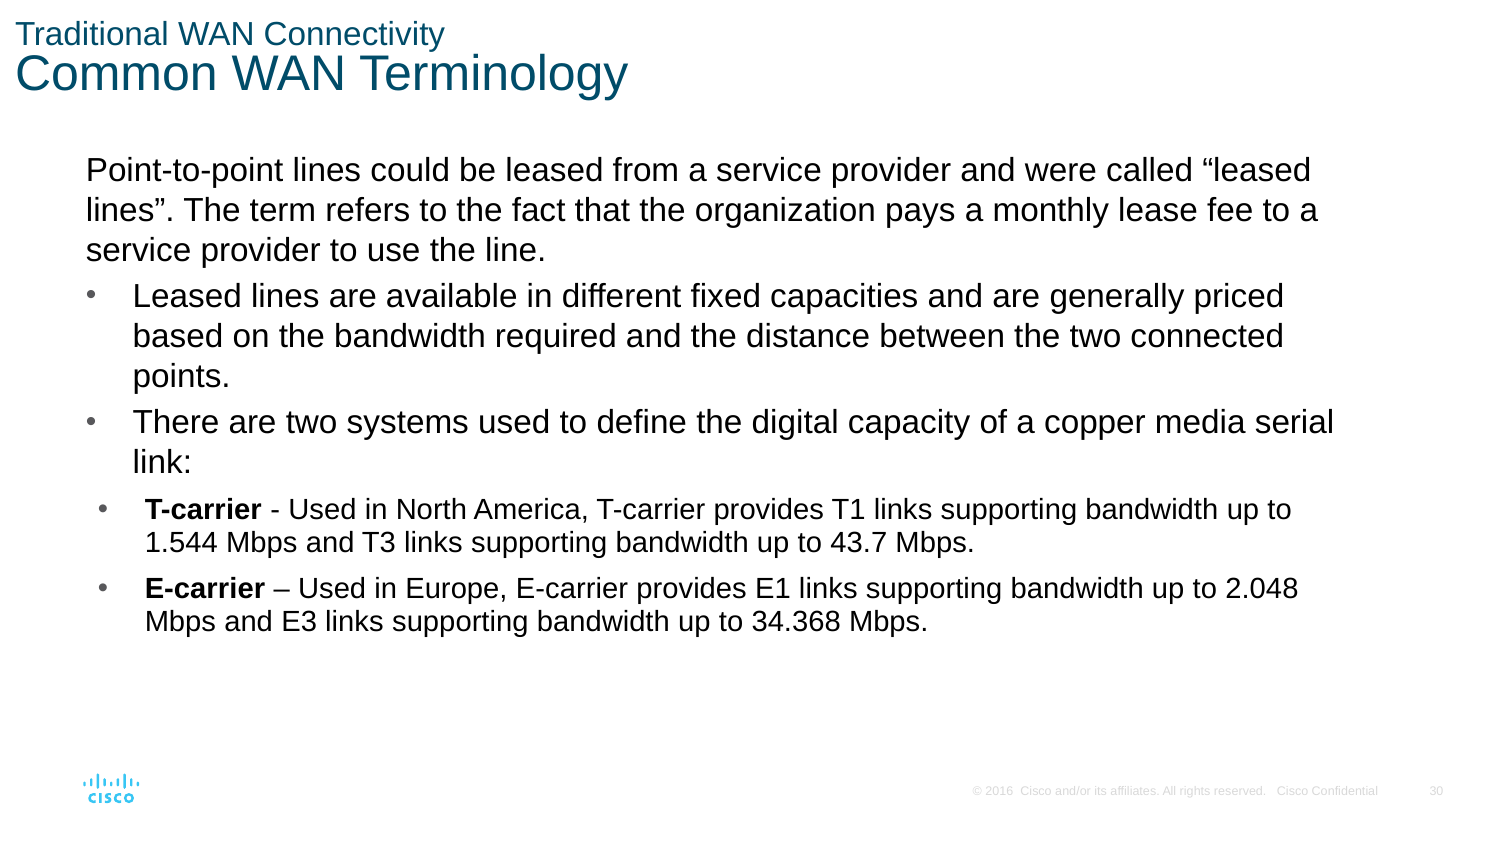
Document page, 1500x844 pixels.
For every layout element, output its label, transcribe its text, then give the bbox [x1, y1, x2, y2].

list Point-to-point lines could be leased from a service provider and were called “leased lines”. The term refers to the fact that the organization pays a monthly lease fee to a service provider to use the line. Leased lines are available in different fixed capacities and are generally priced based on the bandwidth required and the distance between the two connected points. There are two systems used to define the digital capacity of a copper media serial link: T-carrier - Used in North America, T-carrier provides T1 links supporting bandwidth up to 1.544 Mbps and T3 links supporting bandwidth up to 43.7 Mbps. E-carrier – Used in Europe, E-carrier provides E1 links supporting bandwidth up to 2.048 Mbps and E3 links supporting bandwidth up to 34.368 Mbps. [70, 140, 1385, 745]
title Traditional WAN Connectivity Common WAN Terminology [0, 0, 1369, 121]
